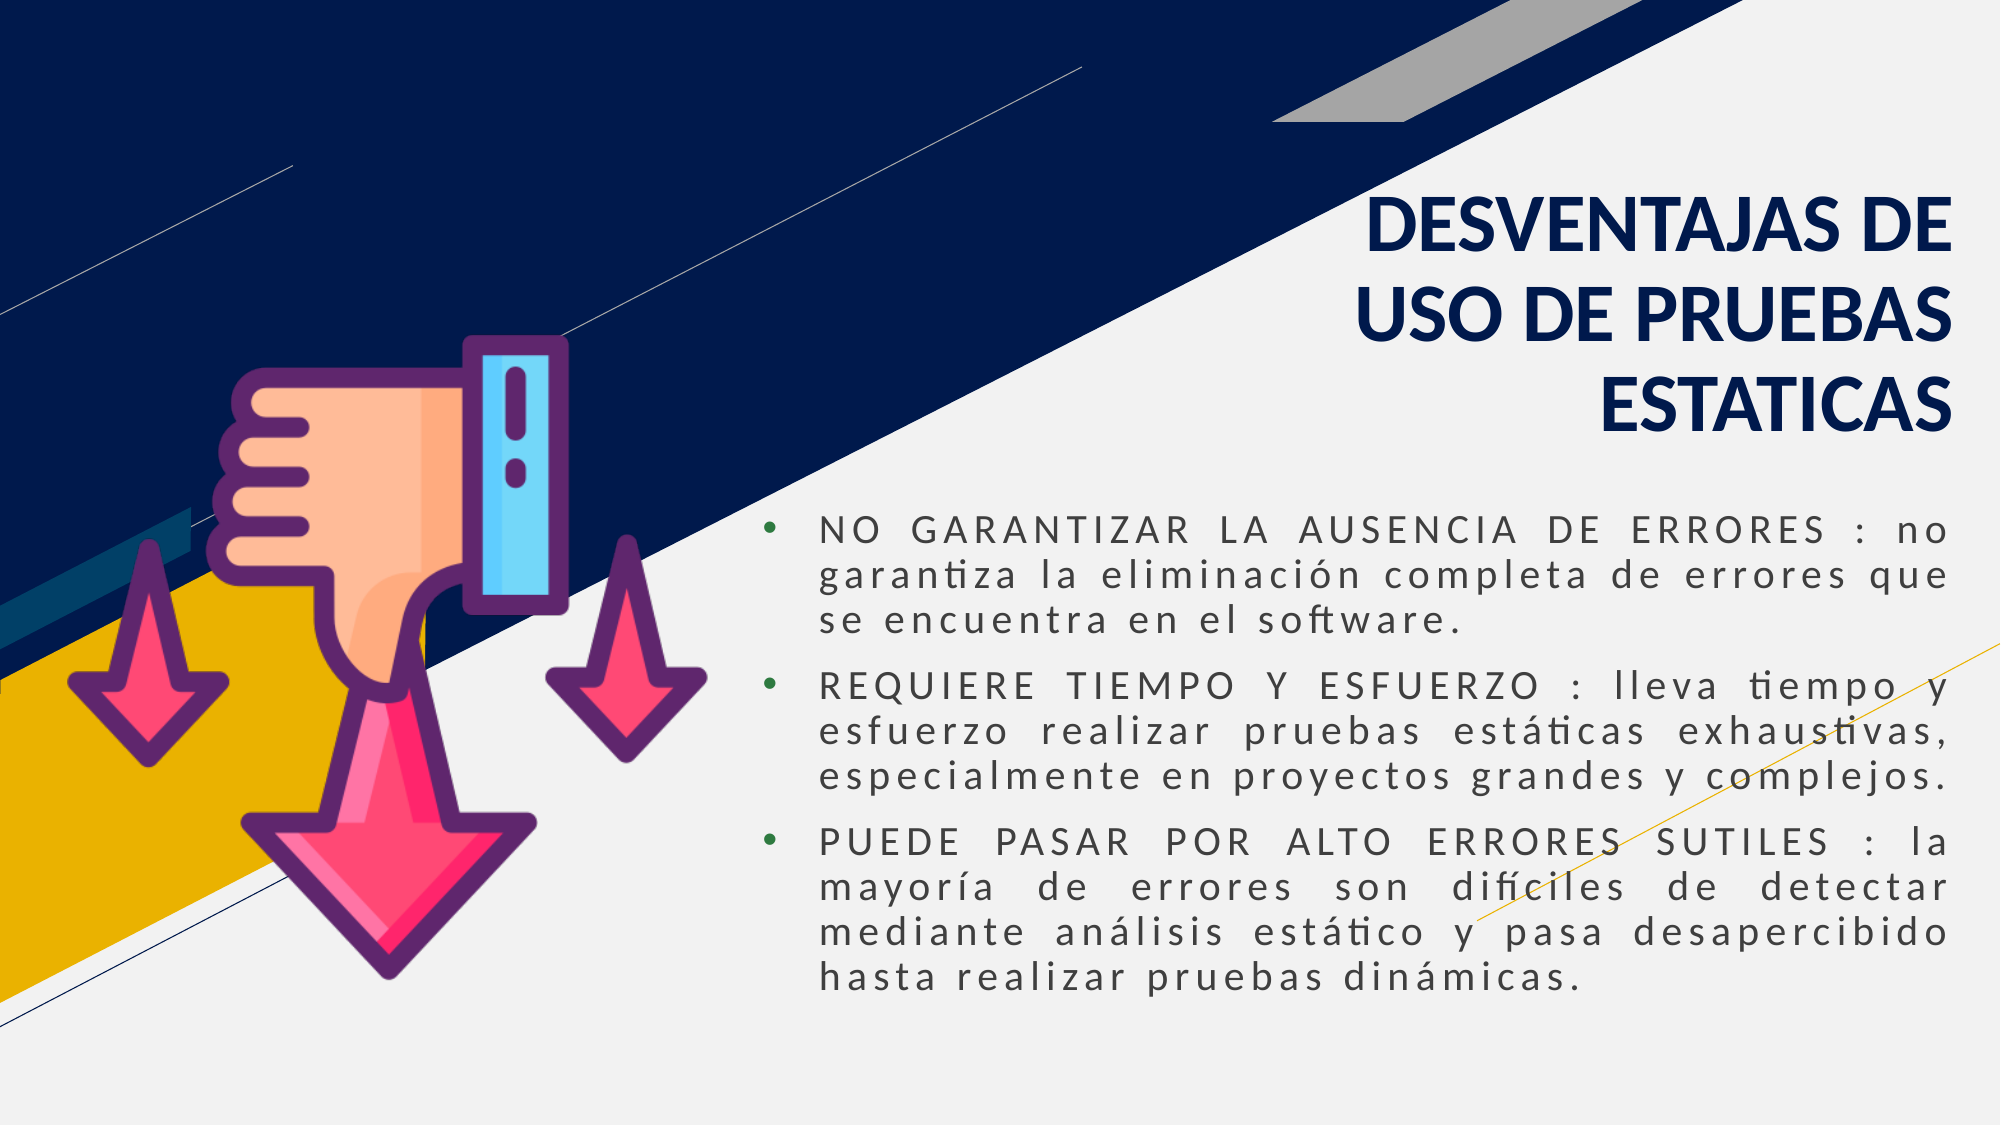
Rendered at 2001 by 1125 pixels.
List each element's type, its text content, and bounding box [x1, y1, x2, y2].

picture [61, 331, 714, 984]
list NO GARANTIZAR LA AUSENCIA DE ERRORES : no garantiza la eliminación completa de errores que se encuentra en el software. REQUIERE TIEMPO Y ESFUERZO : lleva tiempo y esfuerzo realizar pruebas estáticas exhaustivas, especialmente en proyectos grandes y complejos. PUEDE PASAR POR ALTO ERRORES SUTILES : la mayoría de errores son difíciles de detectar mediante análisis estático y pasa desapercibido hasta realizar pruebas dinámicas. [747, 499, 1969, 1081]
title DESVENTAJAS DE USO DE PRUEBAS ESTATICAS [1265, 156, 1969, 450]
